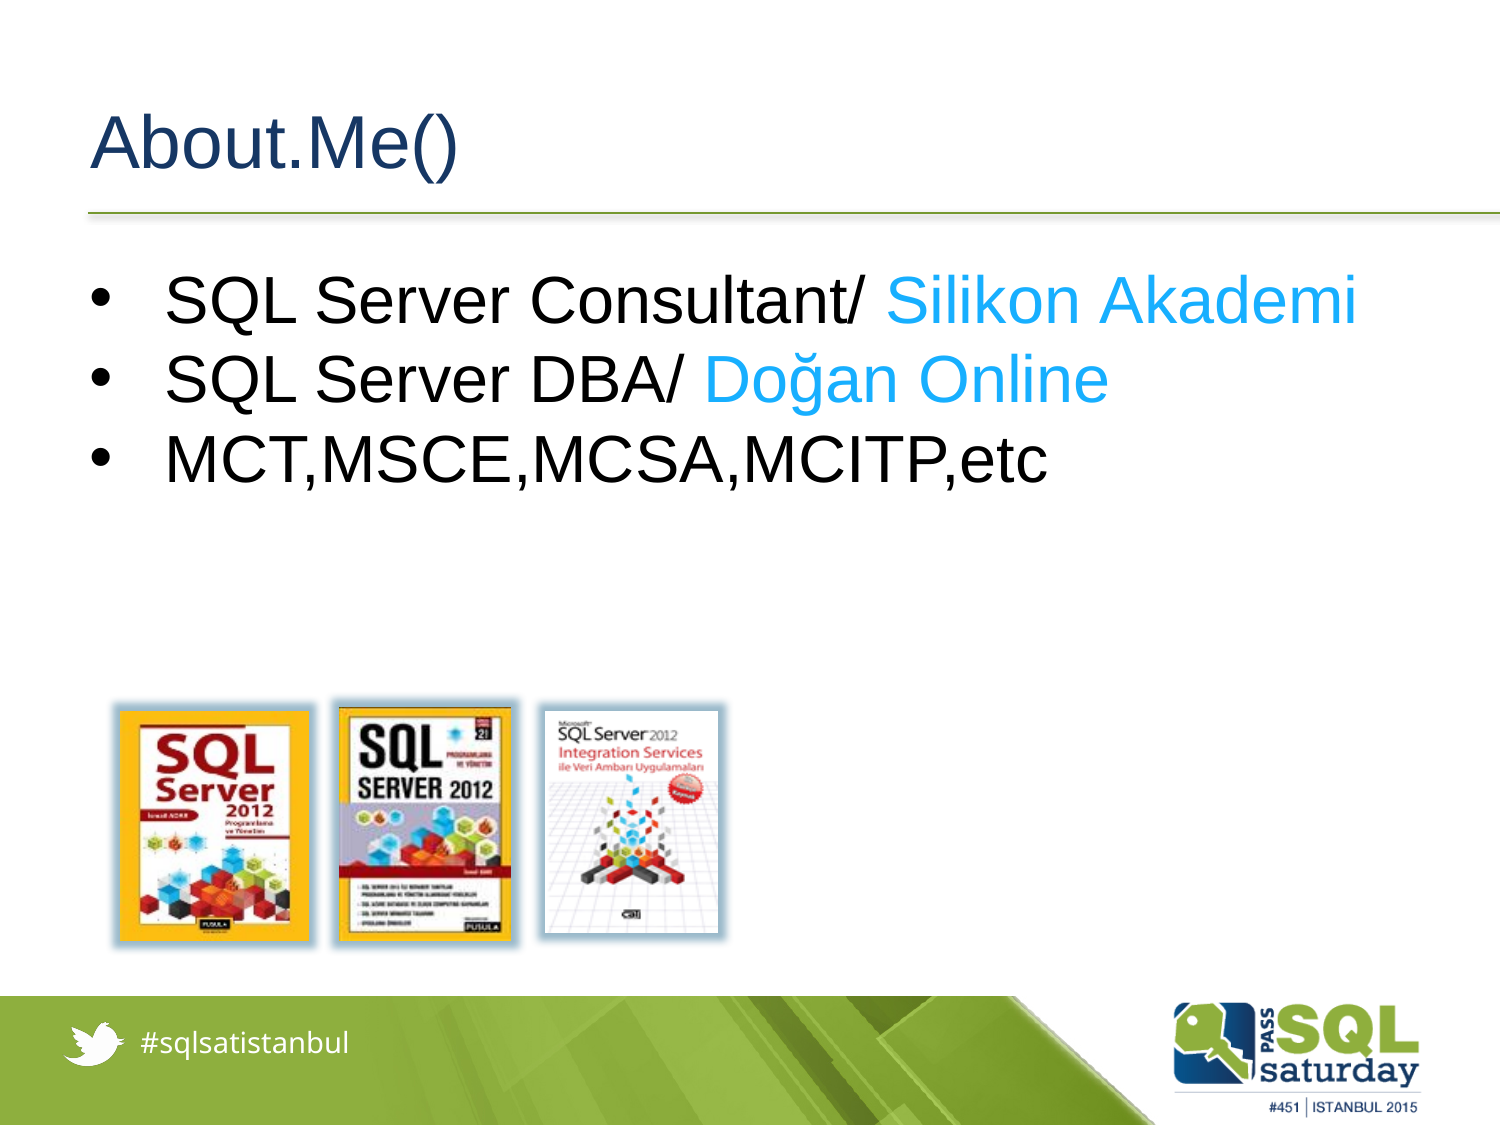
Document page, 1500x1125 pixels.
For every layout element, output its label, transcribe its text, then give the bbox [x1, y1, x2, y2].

picture [545, 711, 718, 933]
picture [0, 996, 1483, 1125]
title About.Me() [75, 45, 1425, 233]
picture [339, 707, 511, 941]
text_box SQL Server Consultant/ Silikon Akademi SQL Server DBA/ Doğan Online MCT,MSCE,MCSA,MCITP,etc [74, 248, 1425, 574]
picture [120, 711, 309, 941]
